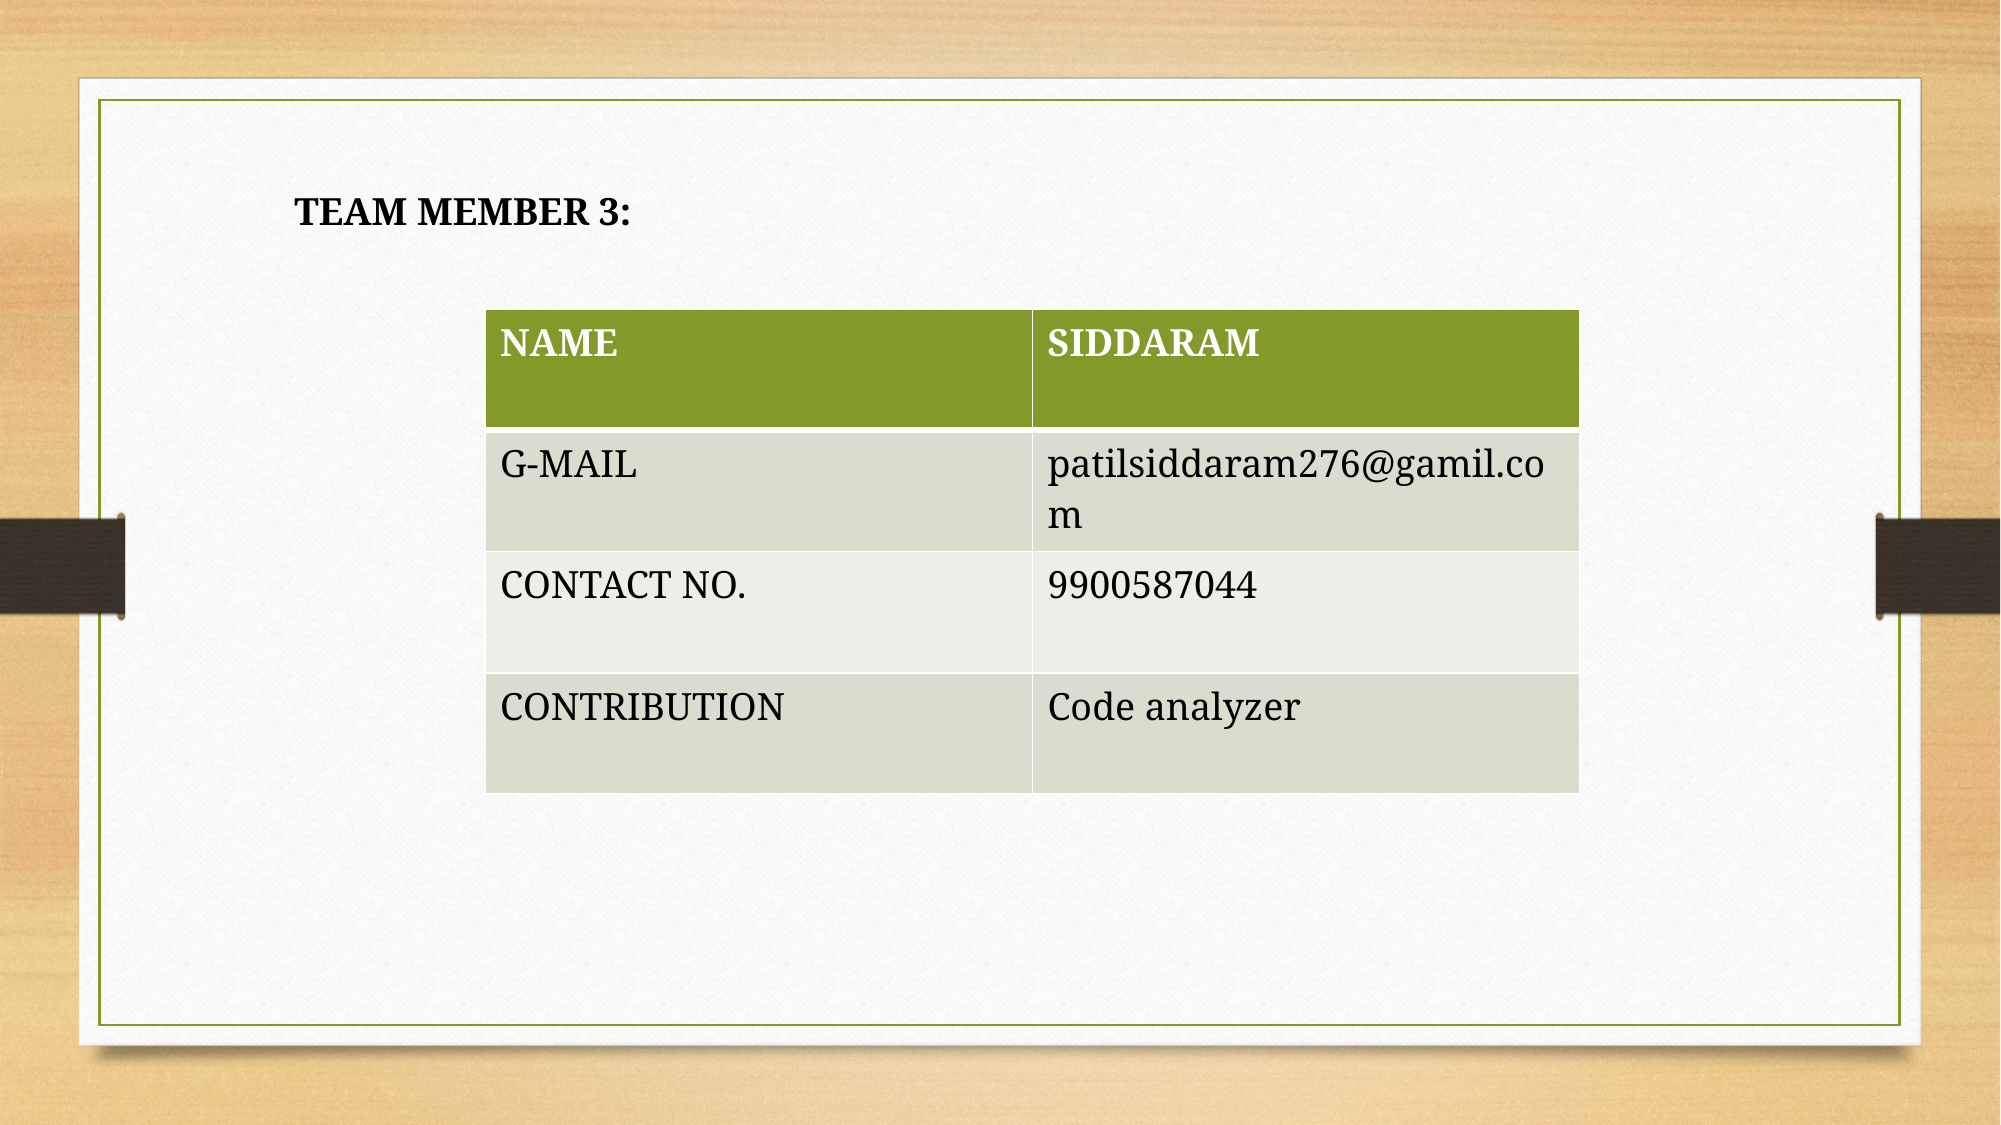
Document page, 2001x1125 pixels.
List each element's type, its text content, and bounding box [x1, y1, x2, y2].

picture [0, 0, 2001, 1125]
table_cell patilsiddaram276@gamil.com [1033, 433, 1579, 551]
table_cell Code analyzer [1033, 674, 1579, 793]
table_header SIDDARAM [1033, 310, 1579, 427]
table_cell G-MAIL [486, 433, 1032, 551]
table_cell 9900587044 [1033, 552, 1579, 672]
table_header NAME [486, 310, 1032, 427]
table_cell CONTACT NO. [486, 552, 1032, 672]
table_cell CONTRIBUTION [486, 674, 1032, 793]
text_box TEAM MEMBER 3: [279, 180, 1182, 241]
